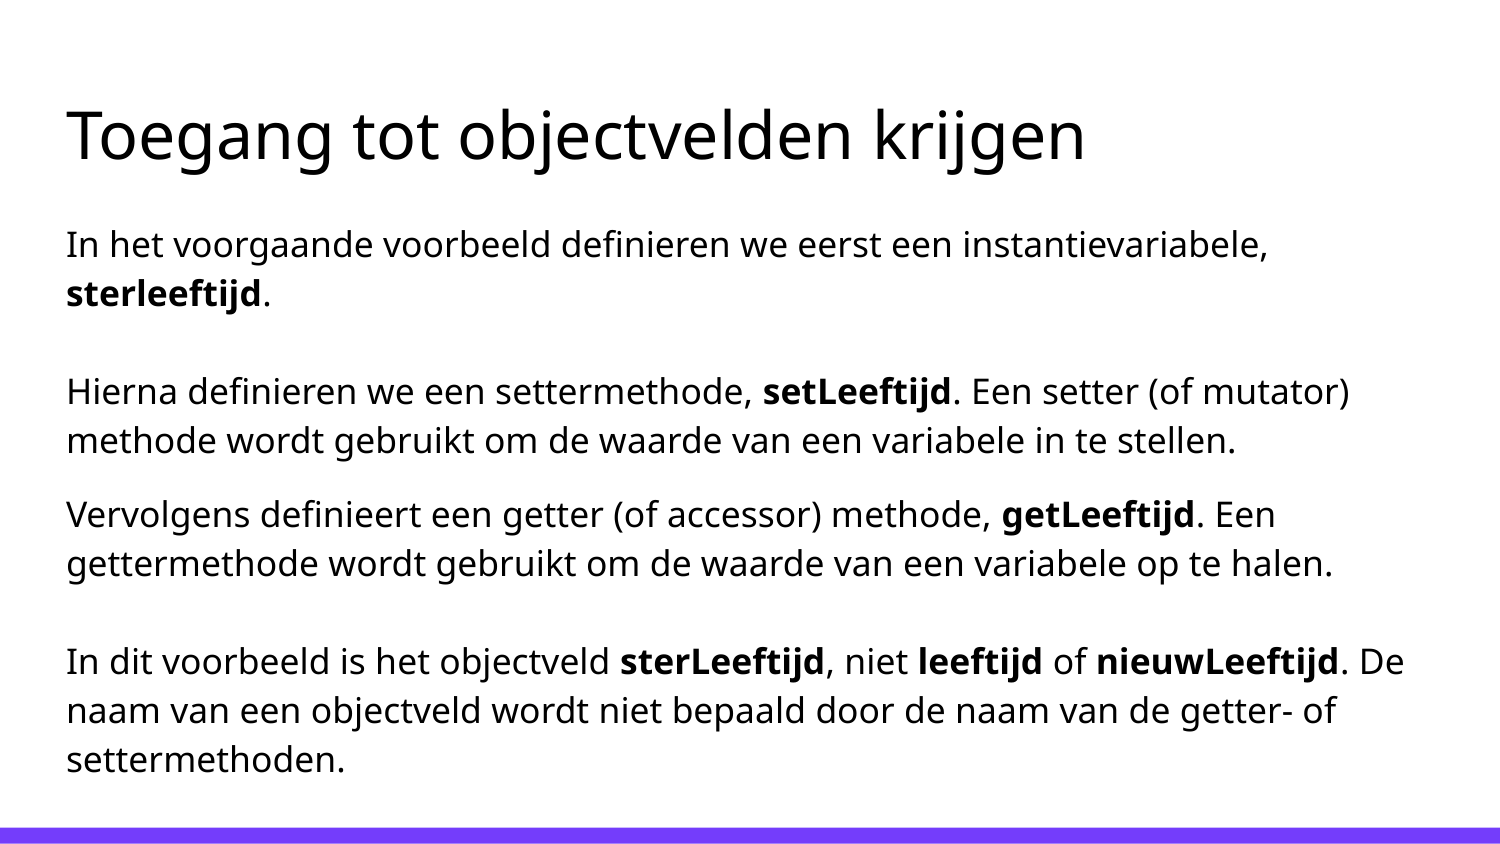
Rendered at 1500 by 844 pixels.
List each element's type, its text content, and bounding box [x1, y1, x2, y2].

list In het voorgaande voorbeeld definieren we eerst een instantievariabele, sterleeftijd. Hierna definieren we een settermethode, setLeeftijd. Een setter (of mutator) methode wordt gebruikt om de waarde van een variabele in te stellen. Vervolgens definieert een getter (of accessor) methode, getLeeftijd. Een gettermethode wordt gebruikt om de waarde van een variabele op te halen. In dit voorbeeld is het objectveld sterLeeftijd, niet leeftijd of nieuwLeeftijd. De naam van een objectveld wordt niet bepaald door de naam van de getter- of settermethoden. [51, 200, 1449, 820]
title Toegang tot objectvelden krijgen [51, 51, 1449, 189]
